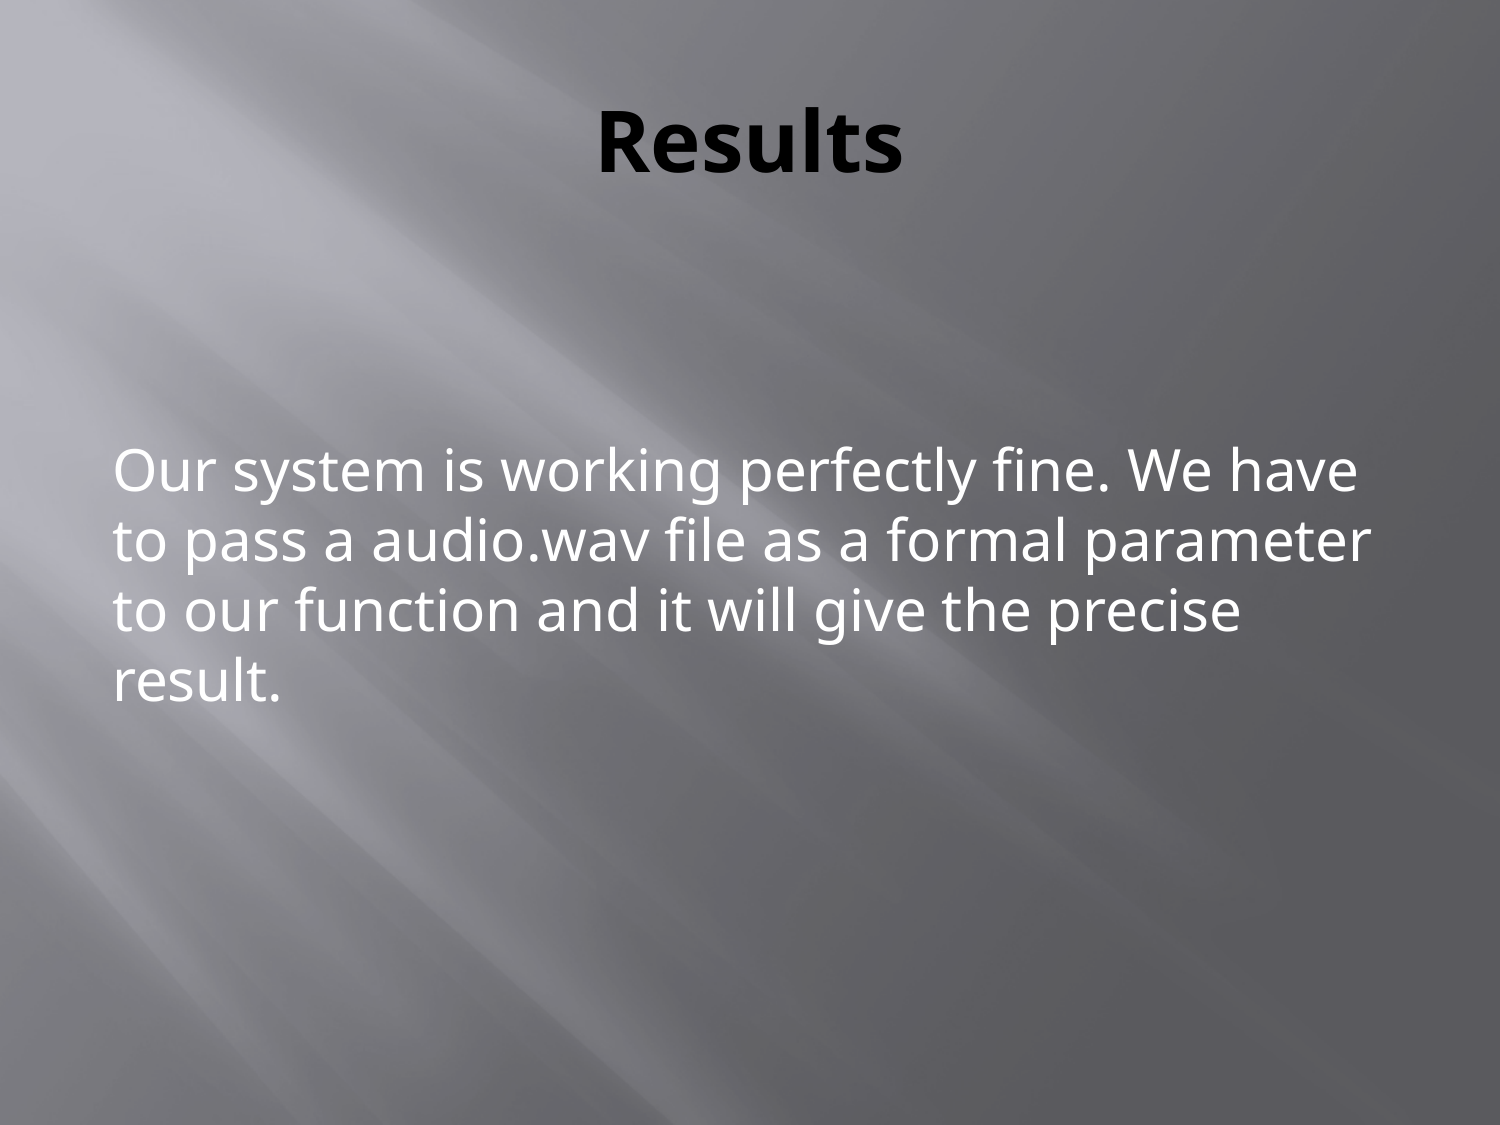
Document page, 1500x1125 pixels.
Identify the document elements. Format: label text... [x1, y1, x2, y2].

title Results [75, 45, 1425, 233]
list Our system is working perfectly fine. We have to pass a audio.wav file as a formal parameter to our function and it will give the precise result. [75, 262, 1425, 1035]
